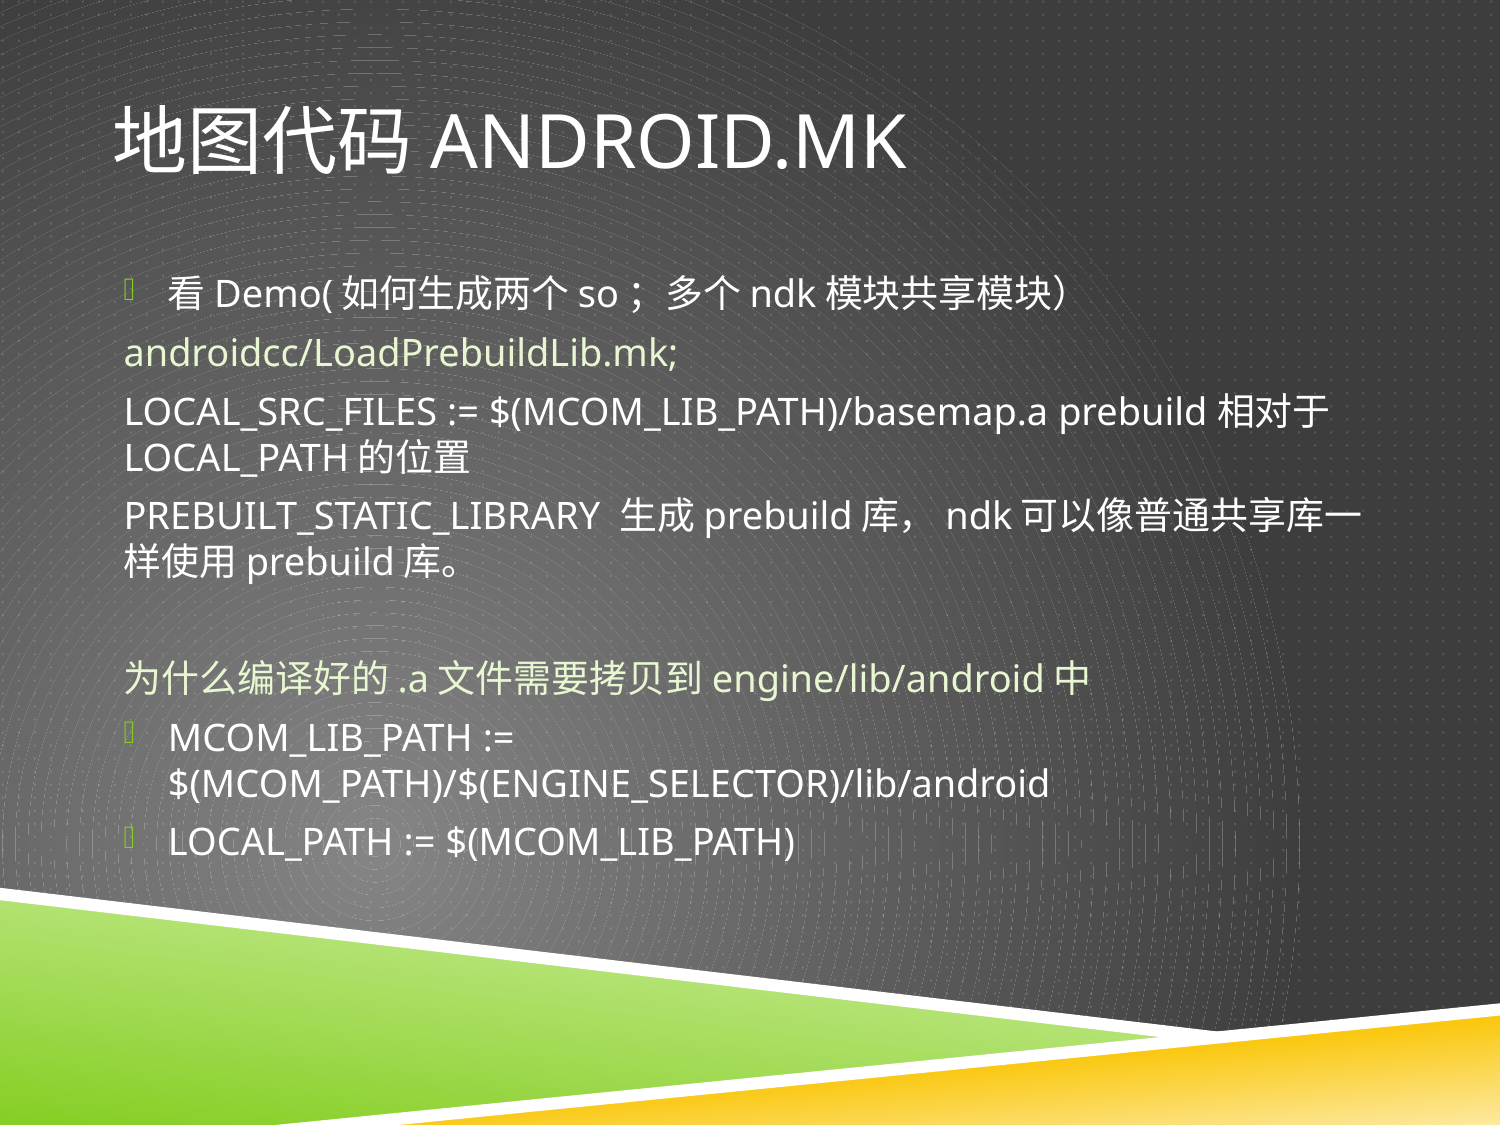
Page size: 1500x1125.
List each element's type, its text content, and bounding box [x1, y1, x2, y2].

title 地图代码Android.mk [112, 45, 1388, 233]
list 看Demo(如何生成两个so；多个ndk模块共享模块） androidcc/LoadPrebuildLib.mk; LOCAL_SRC_FILES := $(MCOM_LIB_PATH)/basemap.a prebuild相对于LOCAL_PATH的位置 PREBUILT_STATIC_LIBRARY 生成prebuild库，ndk可以像普通共享库一样使用prebuild库。 为什么编译好的.a文件需要拷贝到engine/lib/android中 MCOM_LIB_PATH := $(MCOM_PATH)/$(ENGINE_SELECTOR)/lib/android LOCAL_PATH := $(MCOM_LIB_PATH) [112, 262, 1388, 875]
